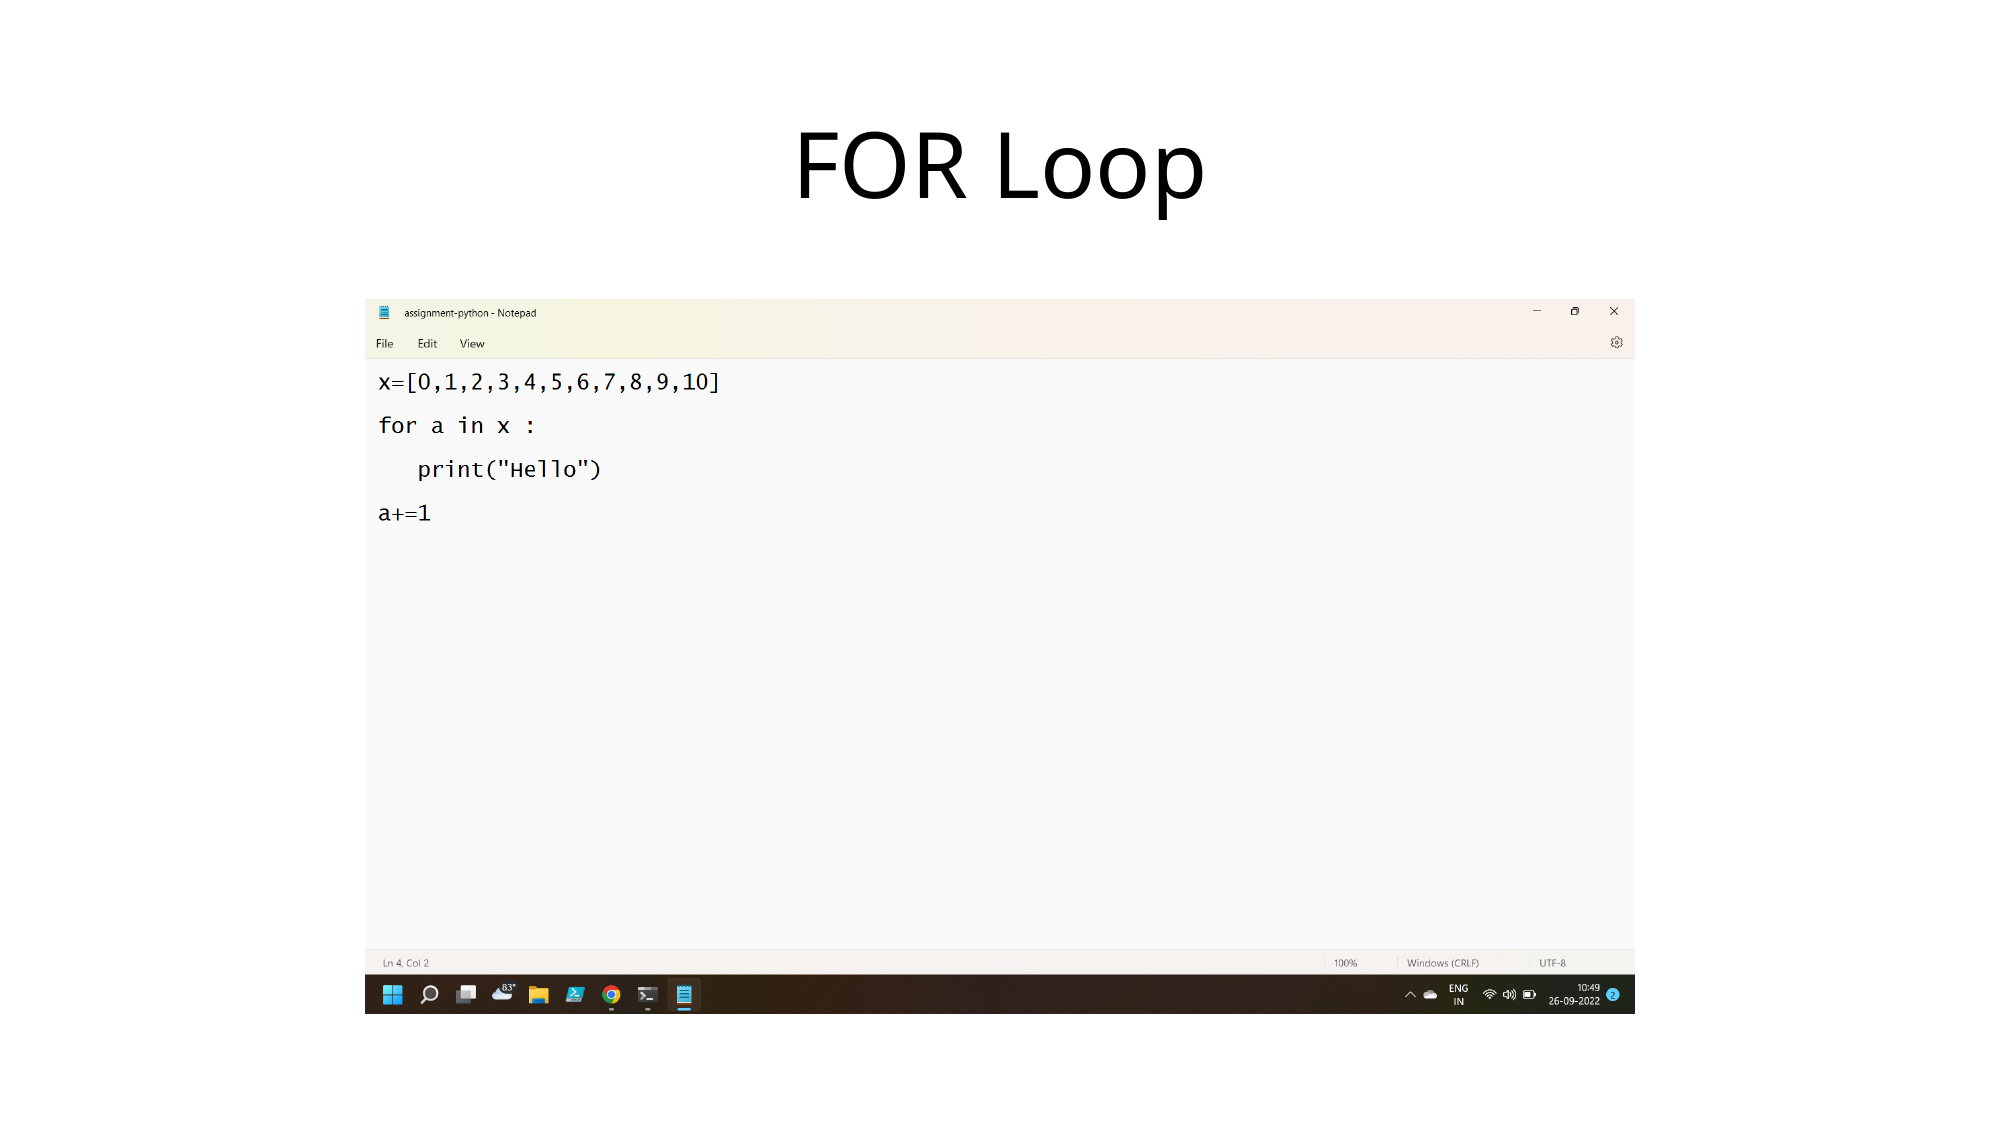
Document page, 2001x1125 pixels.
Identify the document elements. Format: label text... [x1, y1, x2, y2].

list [365, 299, 1635, 1014]
title FOR Loop [137, 59, 1863, 278]
